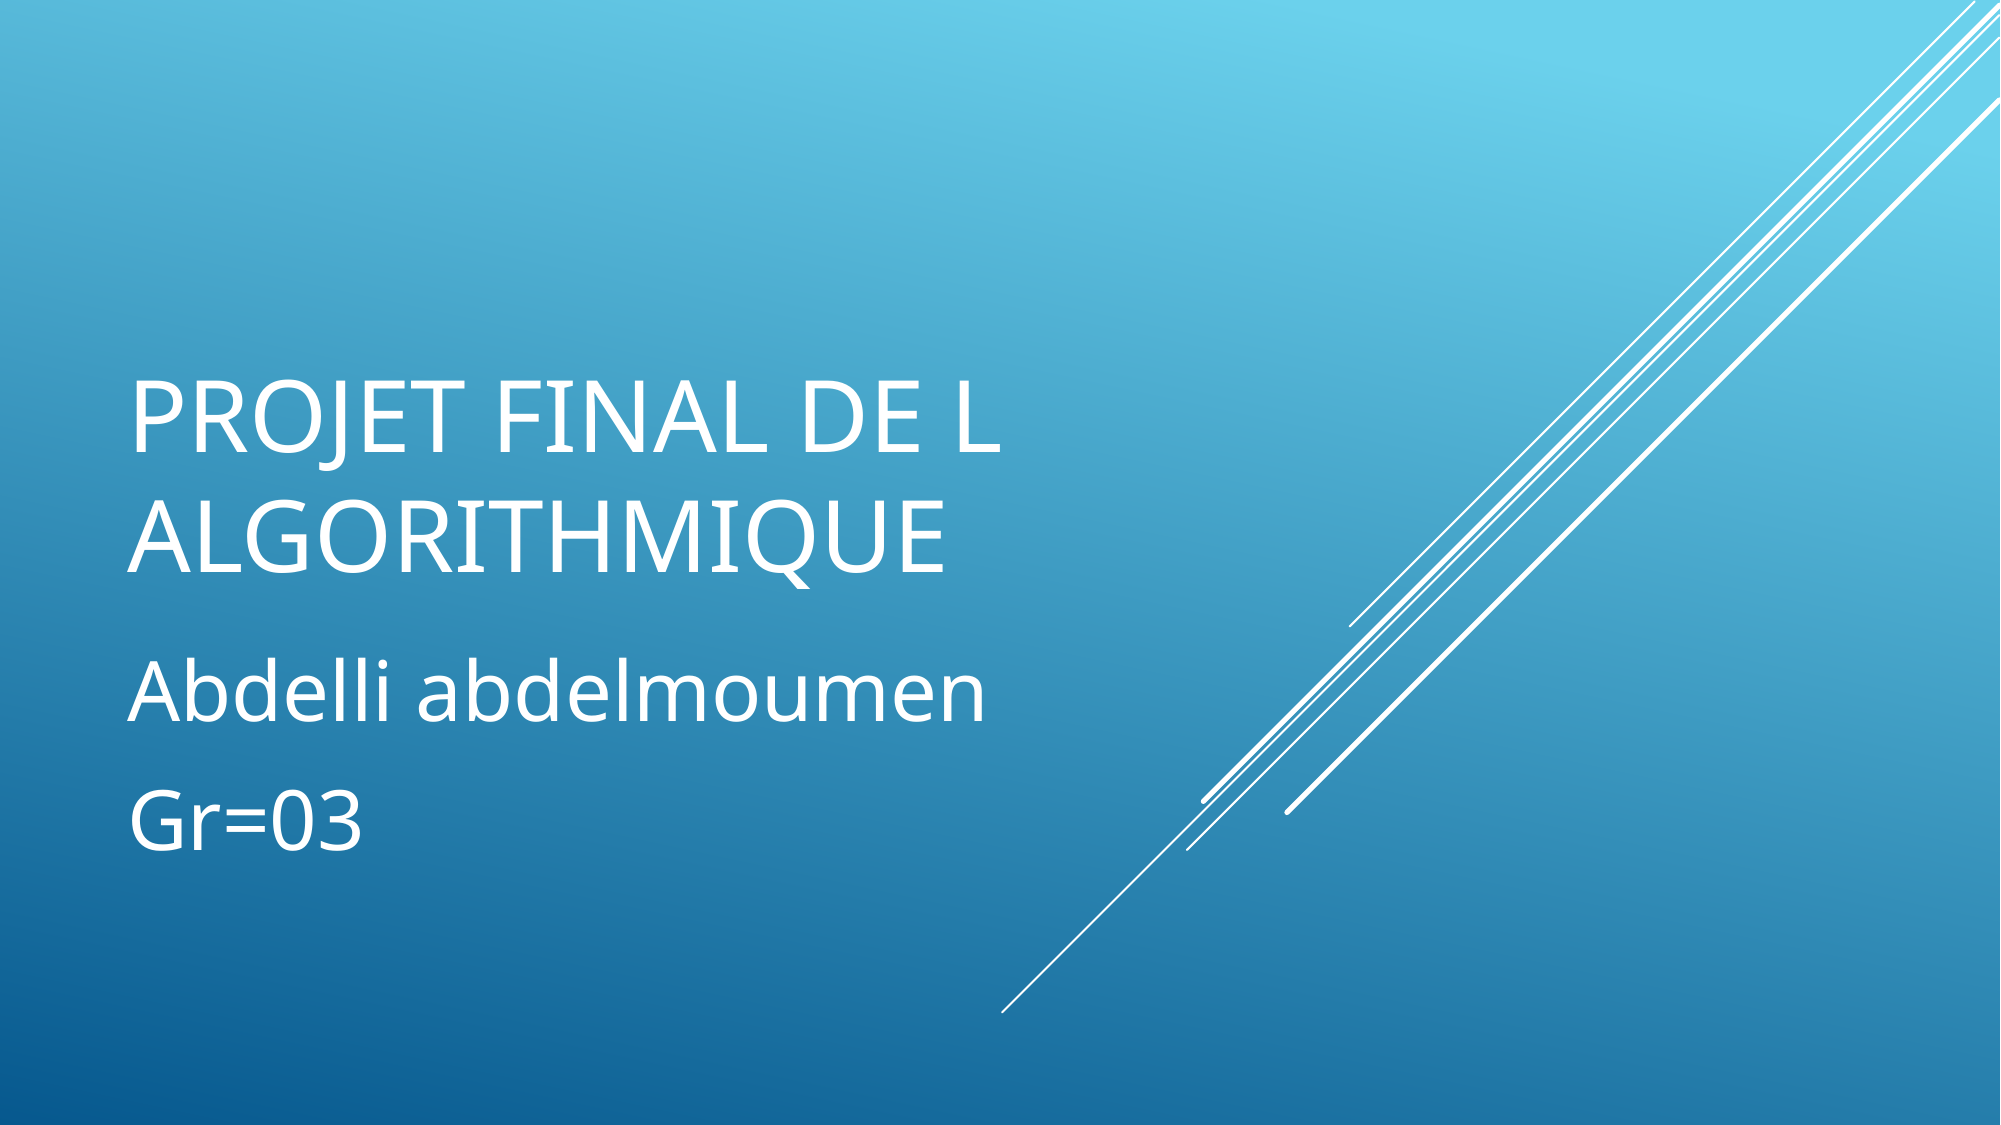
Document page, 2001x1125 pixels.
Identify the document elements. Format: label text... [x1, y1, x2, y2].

title Projet final de l algorithmique [112, 112, 1425, 600]
subtitle Abdelli abdelmoumen Gr=03 [112, 630, 1163, 950]
